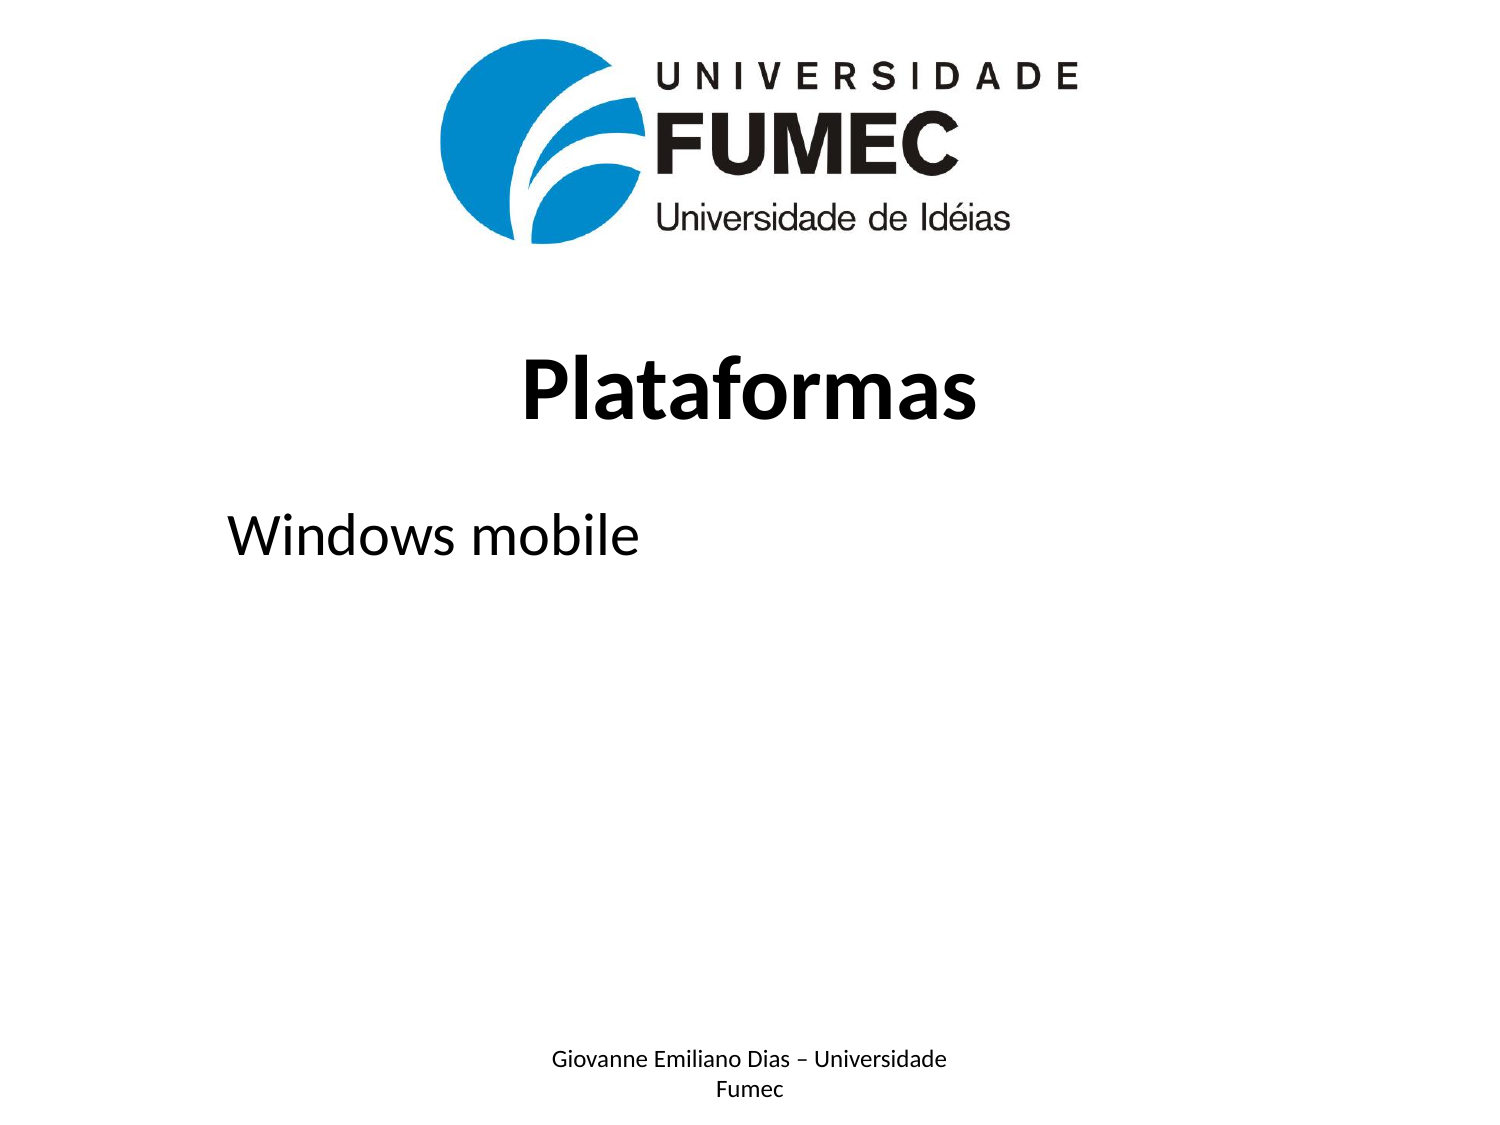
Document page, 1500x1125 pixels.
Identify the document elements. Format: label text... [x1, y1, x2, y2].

footer Giovanne Emiliano Dias – Universidade Fumec [512, 1042, 988, 1103]
picture [437, 37, 1082, 247]
subtitle Windows mobile [212, 504, 1263, 775]
title Plataformas [112, 262, 1388, 504]
